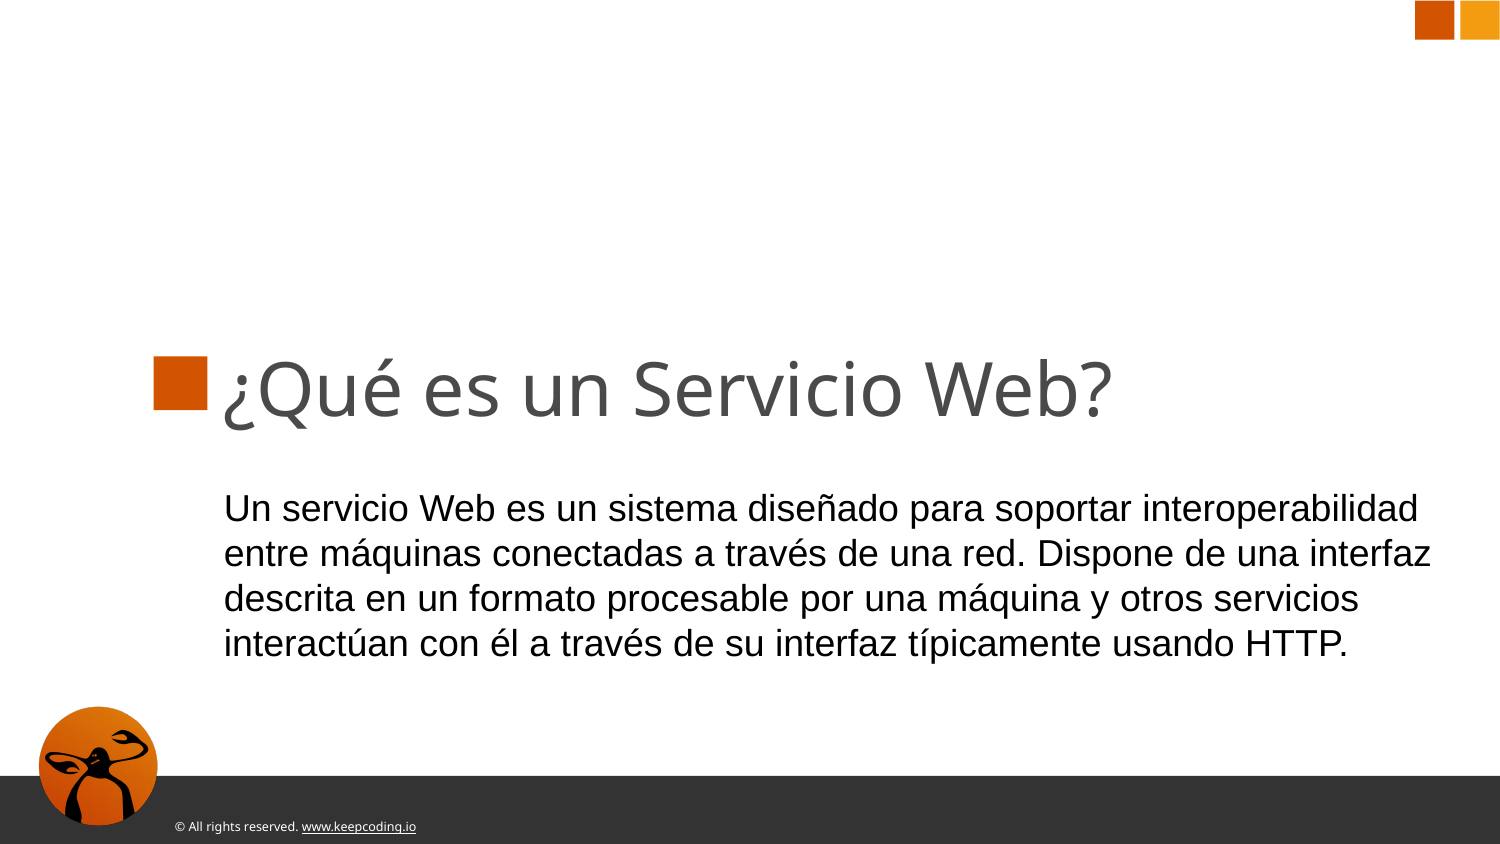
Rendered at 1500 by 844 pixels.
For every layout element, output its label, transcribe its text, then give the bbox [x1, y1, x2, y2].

picture [0, 673, 246, 844]
list Un servicio Web es un sistema diseñado para soportar interoperabilidad entre máquinas conectadas a través de una red. Dispone de una interfaz descrita en un formato procesable por una máquina y otros servicios interactúan con él a través de su interfaz típicamente usando HTTP. [215, 425, 1442, 704]
title ¿Qué es un Servicio Web? [215, 332, 1442, 425]
